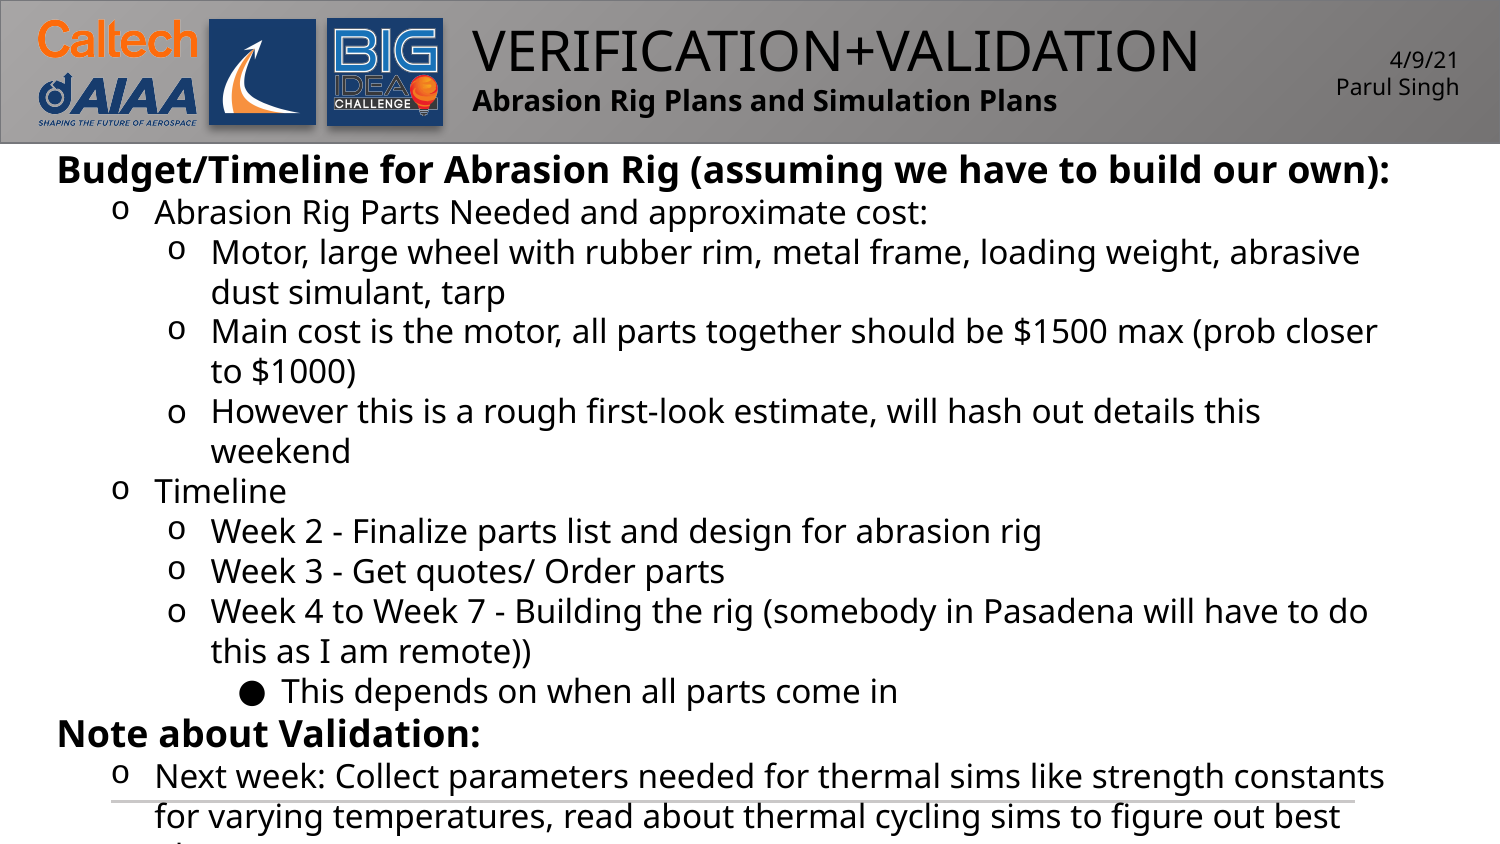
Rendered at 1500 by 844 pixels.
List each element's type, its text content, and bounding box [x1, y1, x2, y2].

text_box [0, 0, 1500, 144]
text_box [38, 18, 442, 126]
text_box Budget/Timeline for Abrasion Rig (assuming we have to build our own): Abrasion Rig Parts Needed and approximate cost: Motor, large wheel with rubber rim, metal frame, loading weight, abrasive dust simulant, tarp Main cost is the motor, all parts together should be $1500 max (prob closer to $1000) However this is a rough first-look estimate, will hash out details this weekend Timeline Week 2 - Finalize parts list and design for abrasion rig Week 3 - Get quotes/ Order parts Week 4 to Week 7 - Building the rig (somebody in Pasadena will have to do this as I am remote)) This depends on when all parts come in Note about Validation: Next week: Collect parameters needed for thermal sims like strength constants for varying temperatures, read about thermal cycling sims to figure out best plan [45, 140, 1421, 844]
text_box VERIFICATION+VALIDATION Abrasion Rig Plans and Simulation Plans [460, 9, 1280, 123]
text_box 4/9/21 Parul Singh [925, 39, 1472, 106]
